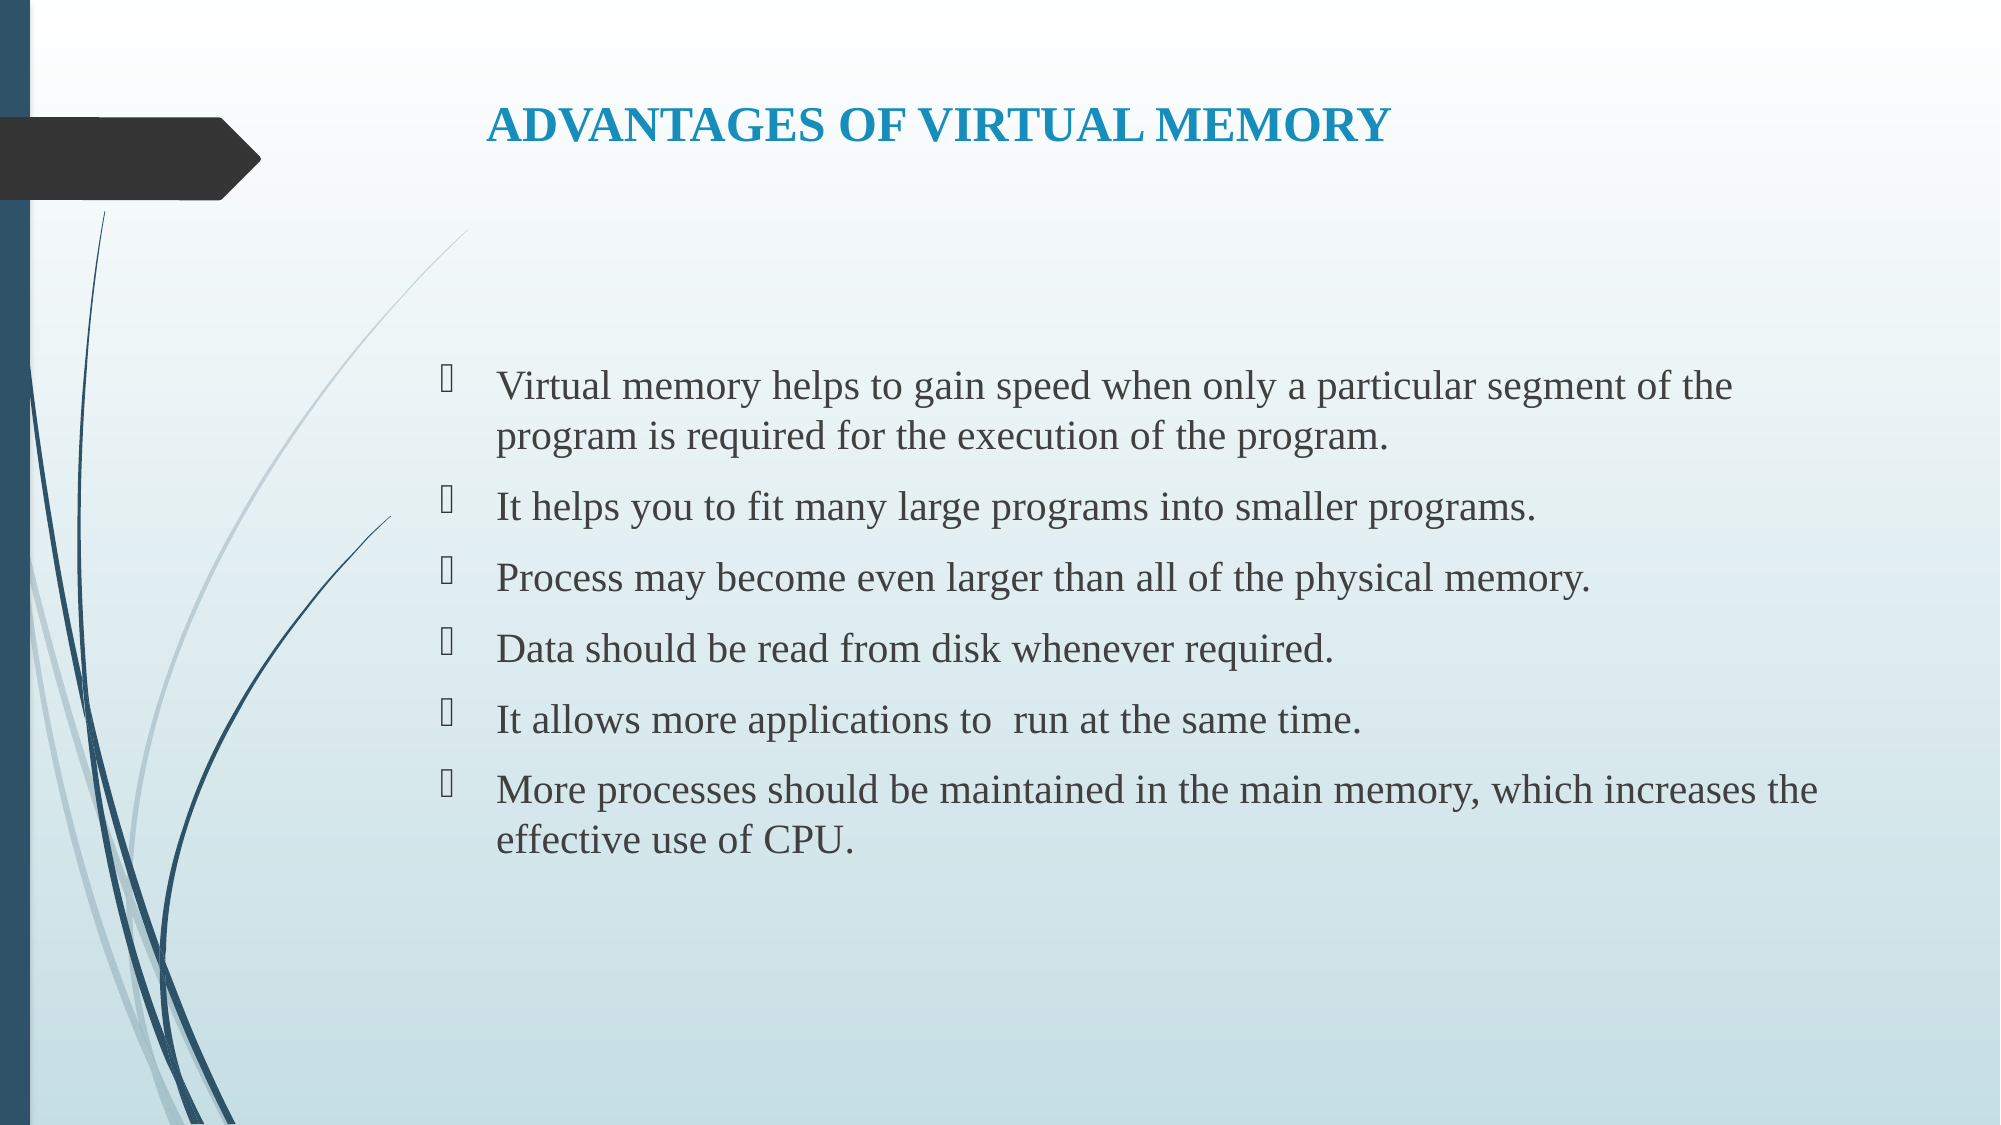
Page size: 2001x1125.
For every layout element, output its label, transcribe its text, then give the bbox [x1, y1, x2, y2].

title ADVANTAGES OF VIRTUAL MEMORY [308, 83, 1669, 265]
list Virtual memory helps to gain speed when only a particular segment of the program is required for the execution of the program. It helps you to fit many large programs into smaller programs. Process may become even larger than all of the physical memory. Data should be read from disk whenever required. It allows more applications to run at the same time. More processes should be maintained in the main memory, which increases the effective use of CPU. [424, 350, 1888, 970]
